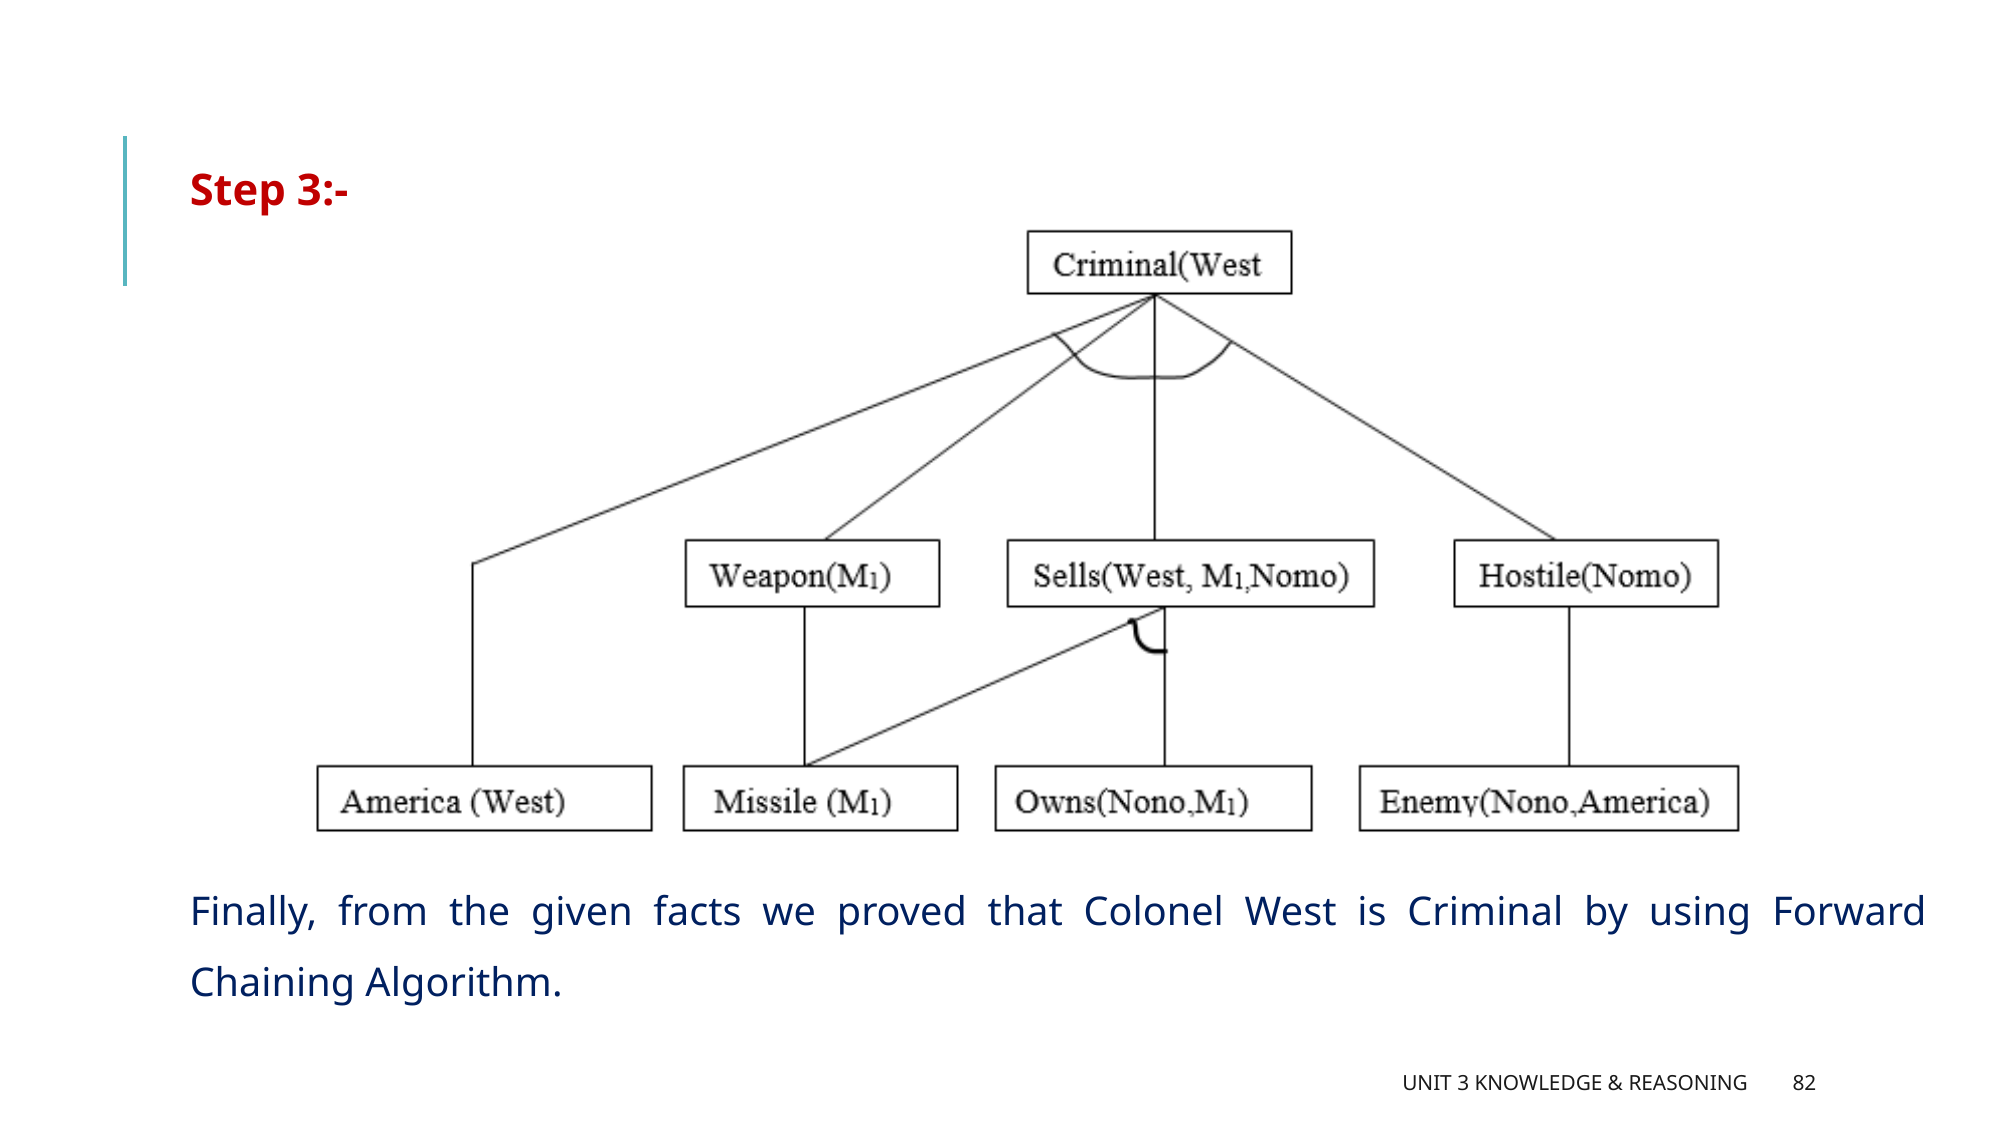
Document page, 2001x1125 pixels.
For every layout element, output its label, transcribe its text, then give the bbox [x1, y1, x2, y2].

list Step 3:- Finally, from the given facts we proved that Colonel West is Criminal by using Forward Chaining Algorithm. [168, 128, 1938, 1018]
footer Unit 3 Knowledge & Reasoning [794, 1061, 1763, 1107]
slide_number 82 [1777, 1061, 1938, 1107]
picture [299, 207, 1778, 859]
